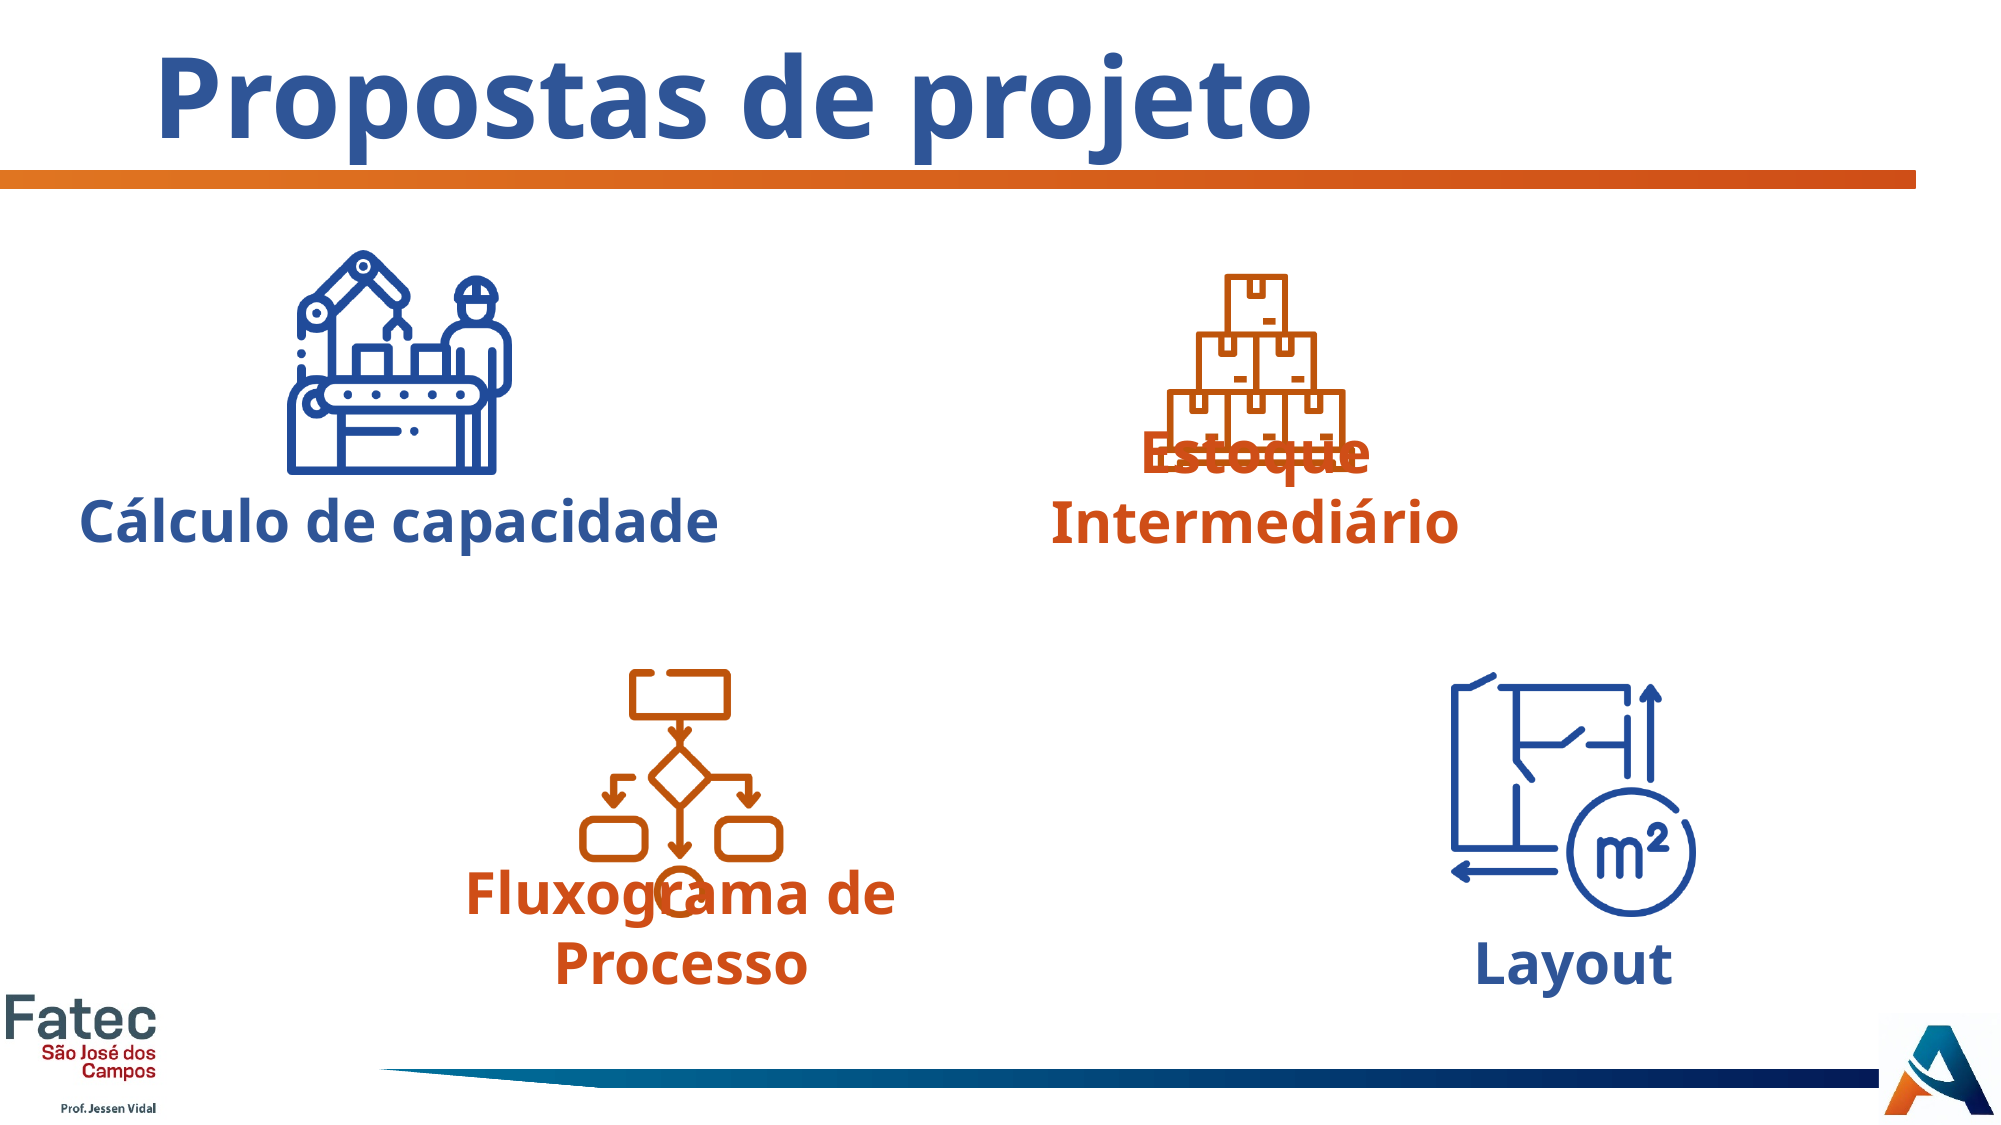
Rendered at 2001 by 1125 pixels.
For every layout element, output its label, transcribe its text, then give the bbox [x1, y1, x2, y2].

text_box Layout [1430, 905, 1717, 1004]
picture [4, 979, 169, 1124]
picture [557, 669, 805, 918]
picture [287, 250, 512, 475]
text_box [378, 1068, 1878, 1089]
text_box Estoque Intermediário [919, 464, 1593, 563]
picture [1153, 270, 1358, 475]
title Propostas de projeto [137, 0, 1527, 169]
picture [1878, 1013, 2000, 1125]
text_box [0, 169, 1917, 190]
text_box Fluxograma de Processo [333, 905, 1029, 1004]
list Cálculo de capacidade [62, 462, 736, 562]
picture [1451, 672, 1696, 917]
